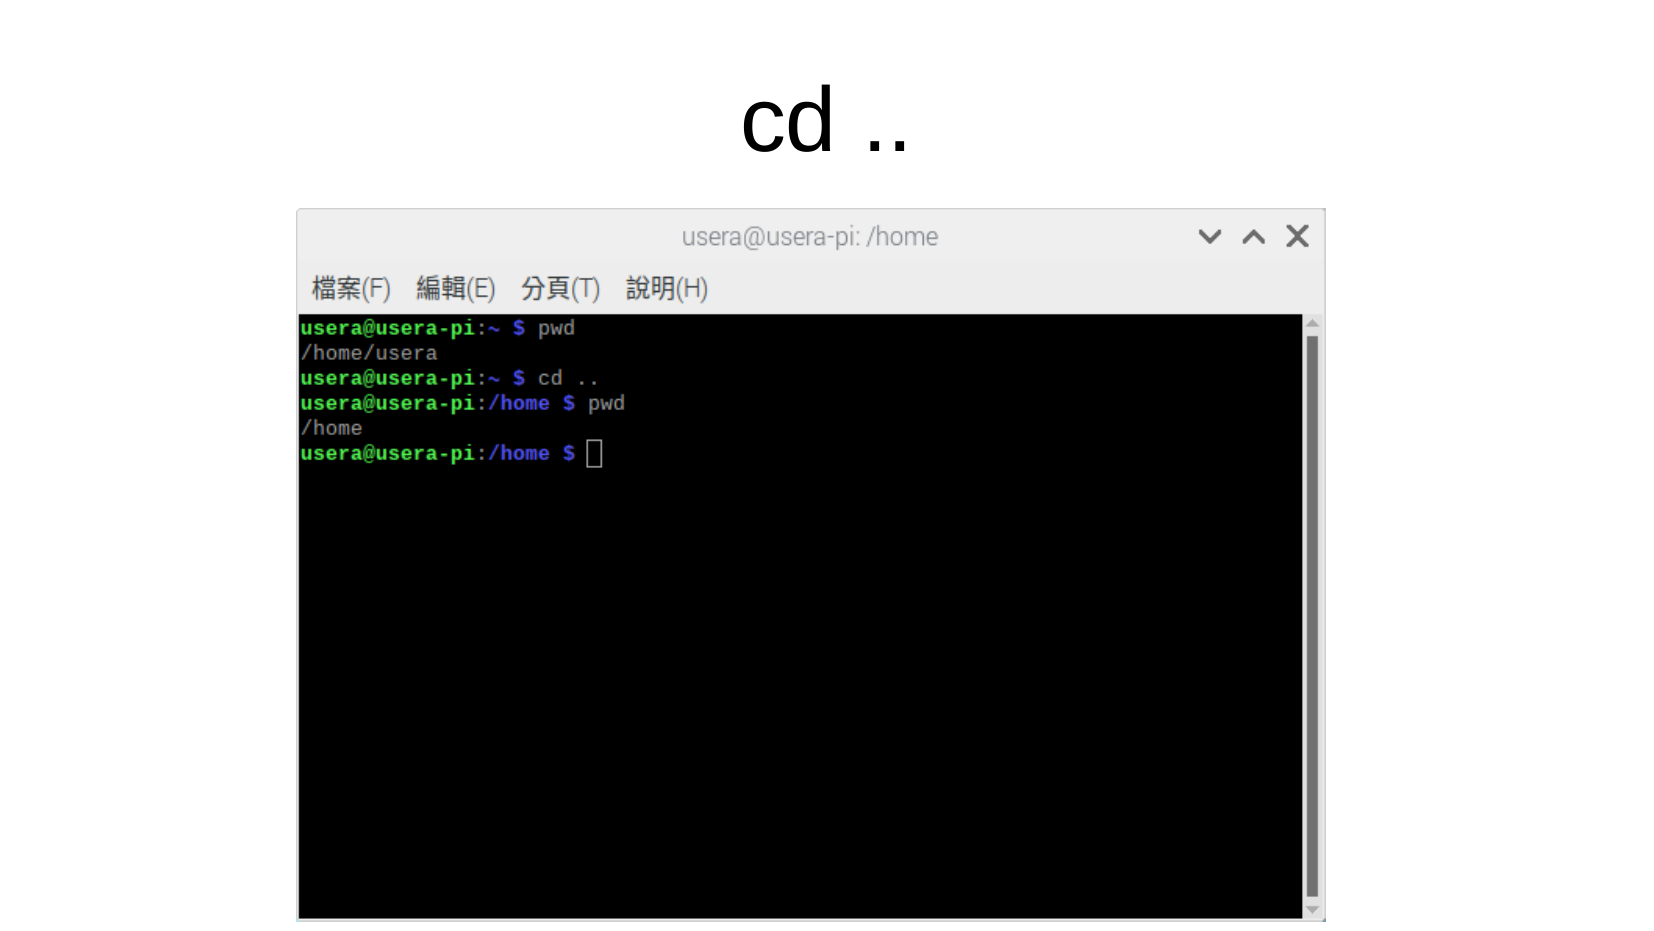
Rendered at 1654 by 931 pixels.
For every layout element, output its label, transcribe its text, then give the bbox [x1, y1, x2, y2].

picture [295, 208, 1326, 922]
text_box cd .. [82, 59, 1571, 170]
